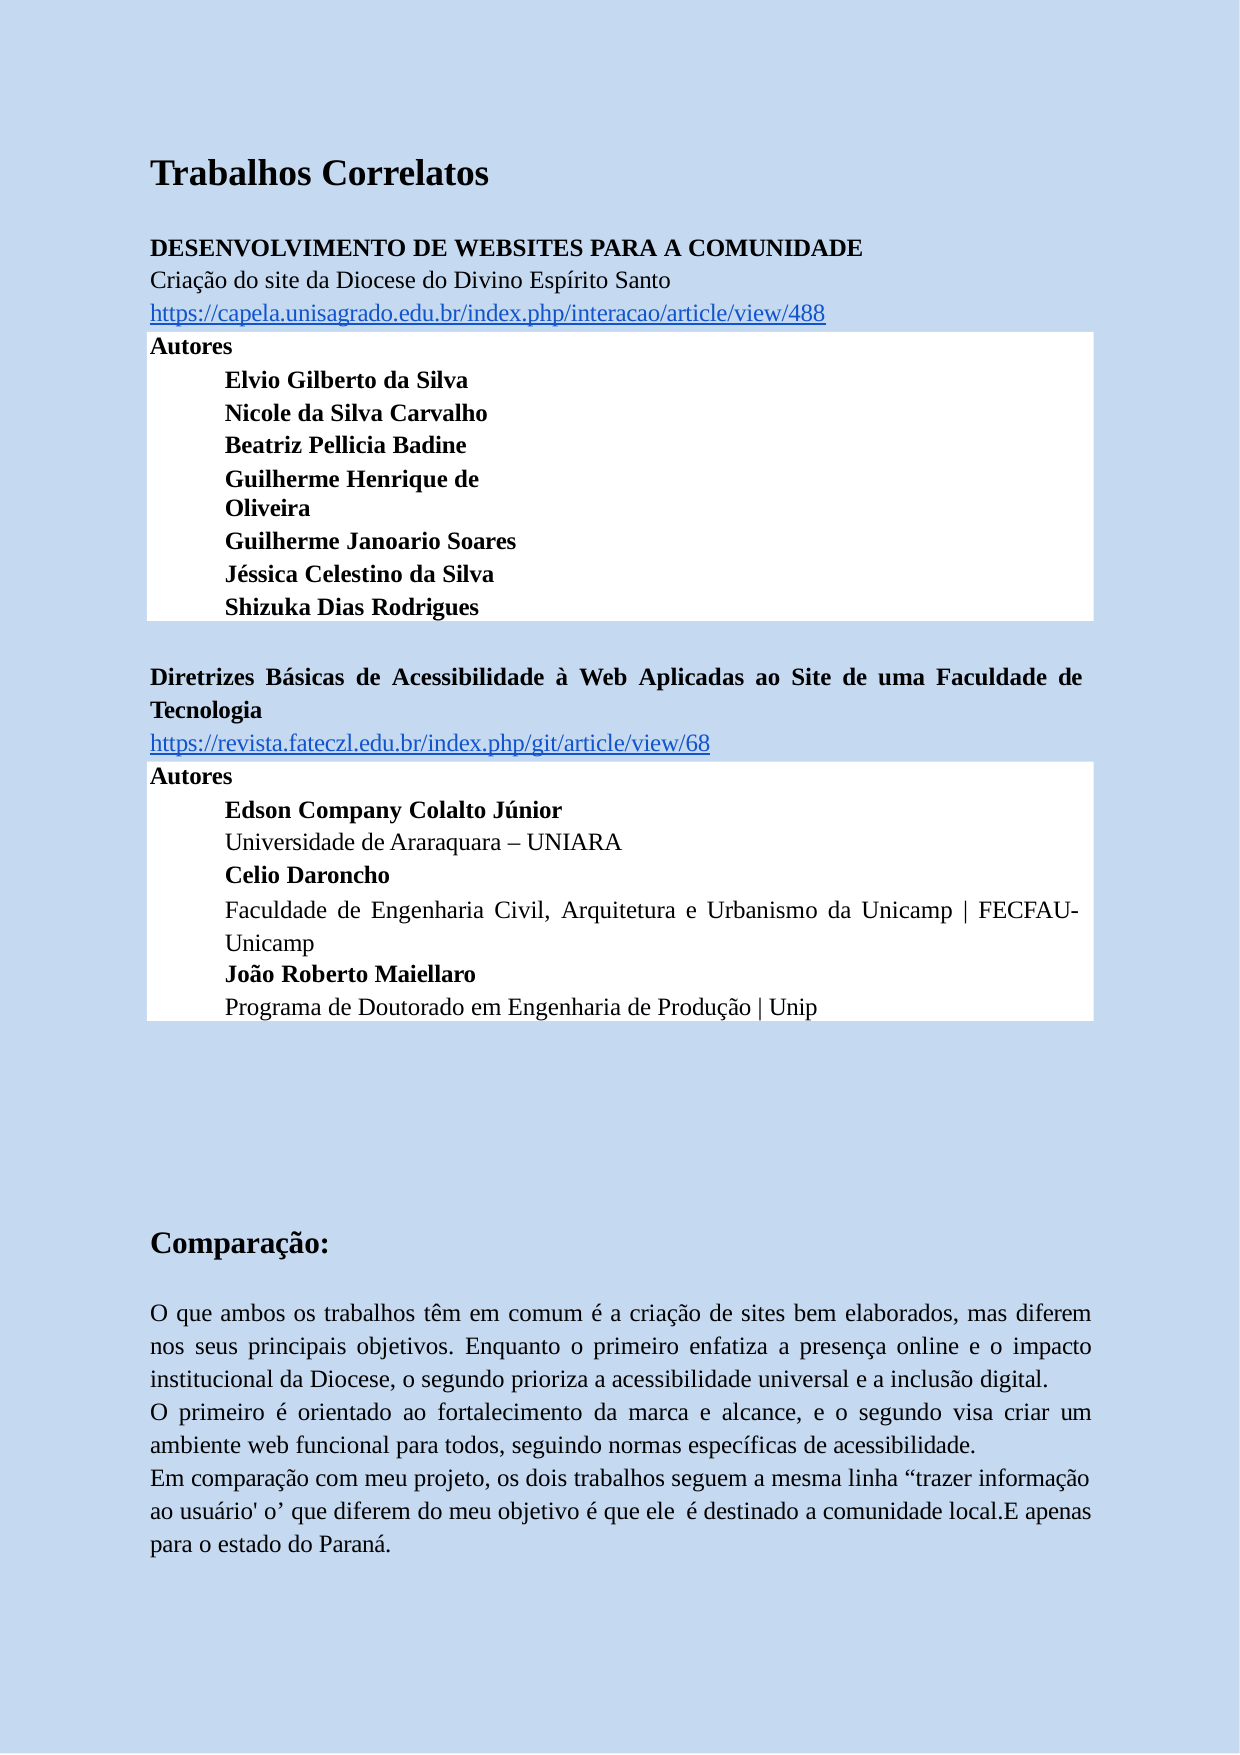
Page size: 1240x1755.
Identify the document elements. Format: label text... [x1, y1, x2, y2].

text_box Autores Edson Company Colalto Júnior Universidade de Araraquara – UNIARA Celio Daroncho Faculdade de Engenharia Civil, Arquitetura e Urbanismo da Unicamp | FECFAU- Unicamp João Roberto Maiellaro Programa de Doutorado em Engenharia de Produção | Unip [146, 761, 1094, 1021]
text_box Autores Elvio Gilberto da Silva Nicole da Silva Carvalho Beatriz Pellicia Badine Guilherme Henrique de Oliveira Guilherme Janoario Soares Jéssica Celestino da Silva Shizuka Dias Rodrigues [146, 331, 1094, 621]
text_box DESENVOLVIMENTO DE WEBSITES PARA A COMUNIDADE Criação do site da Diocese do Divino Espírito Santo https://capela.unisagrado.edu.br/index.php/interacao/article/view/488 [147, 225, 872, 327]
text_box Trabalhos Correlatos [147, 145, 498, 193]
text_box Comparação: O que ambos os trabalhos têm em comum é a criação de sites bem elaborados, mas diferem nos seus principais objetivos. Enquanto o primeiro enfatiza a presença online e o impacto institucional da Diocese, o segundo prioriza a acessibilidade universal e a inclusão digital. O primeiro é orientado ao fortalecimento da marca e alcance, e o segundo visa criar um ambiente web funcional para todos, seguindo normas específicas de acessibilidade. Em comparação com meu projeto, os dois trabalhos seguem a mesma linha “trazer informação ao usuário' o’ que diferem do meu objetivo é que ele é destinado a comunidade local.E apenas para o estado do Paraná. [147, 1220, 1093, 1558]
text_box Diretrizes Básicas de Acessibilidade à Web Aplicadas ao Site de uma Faculdade de Tecnologia https://revista.fateczl.edu.br/index.php/git/article/view/68 [147, 655, 1093, 757]
